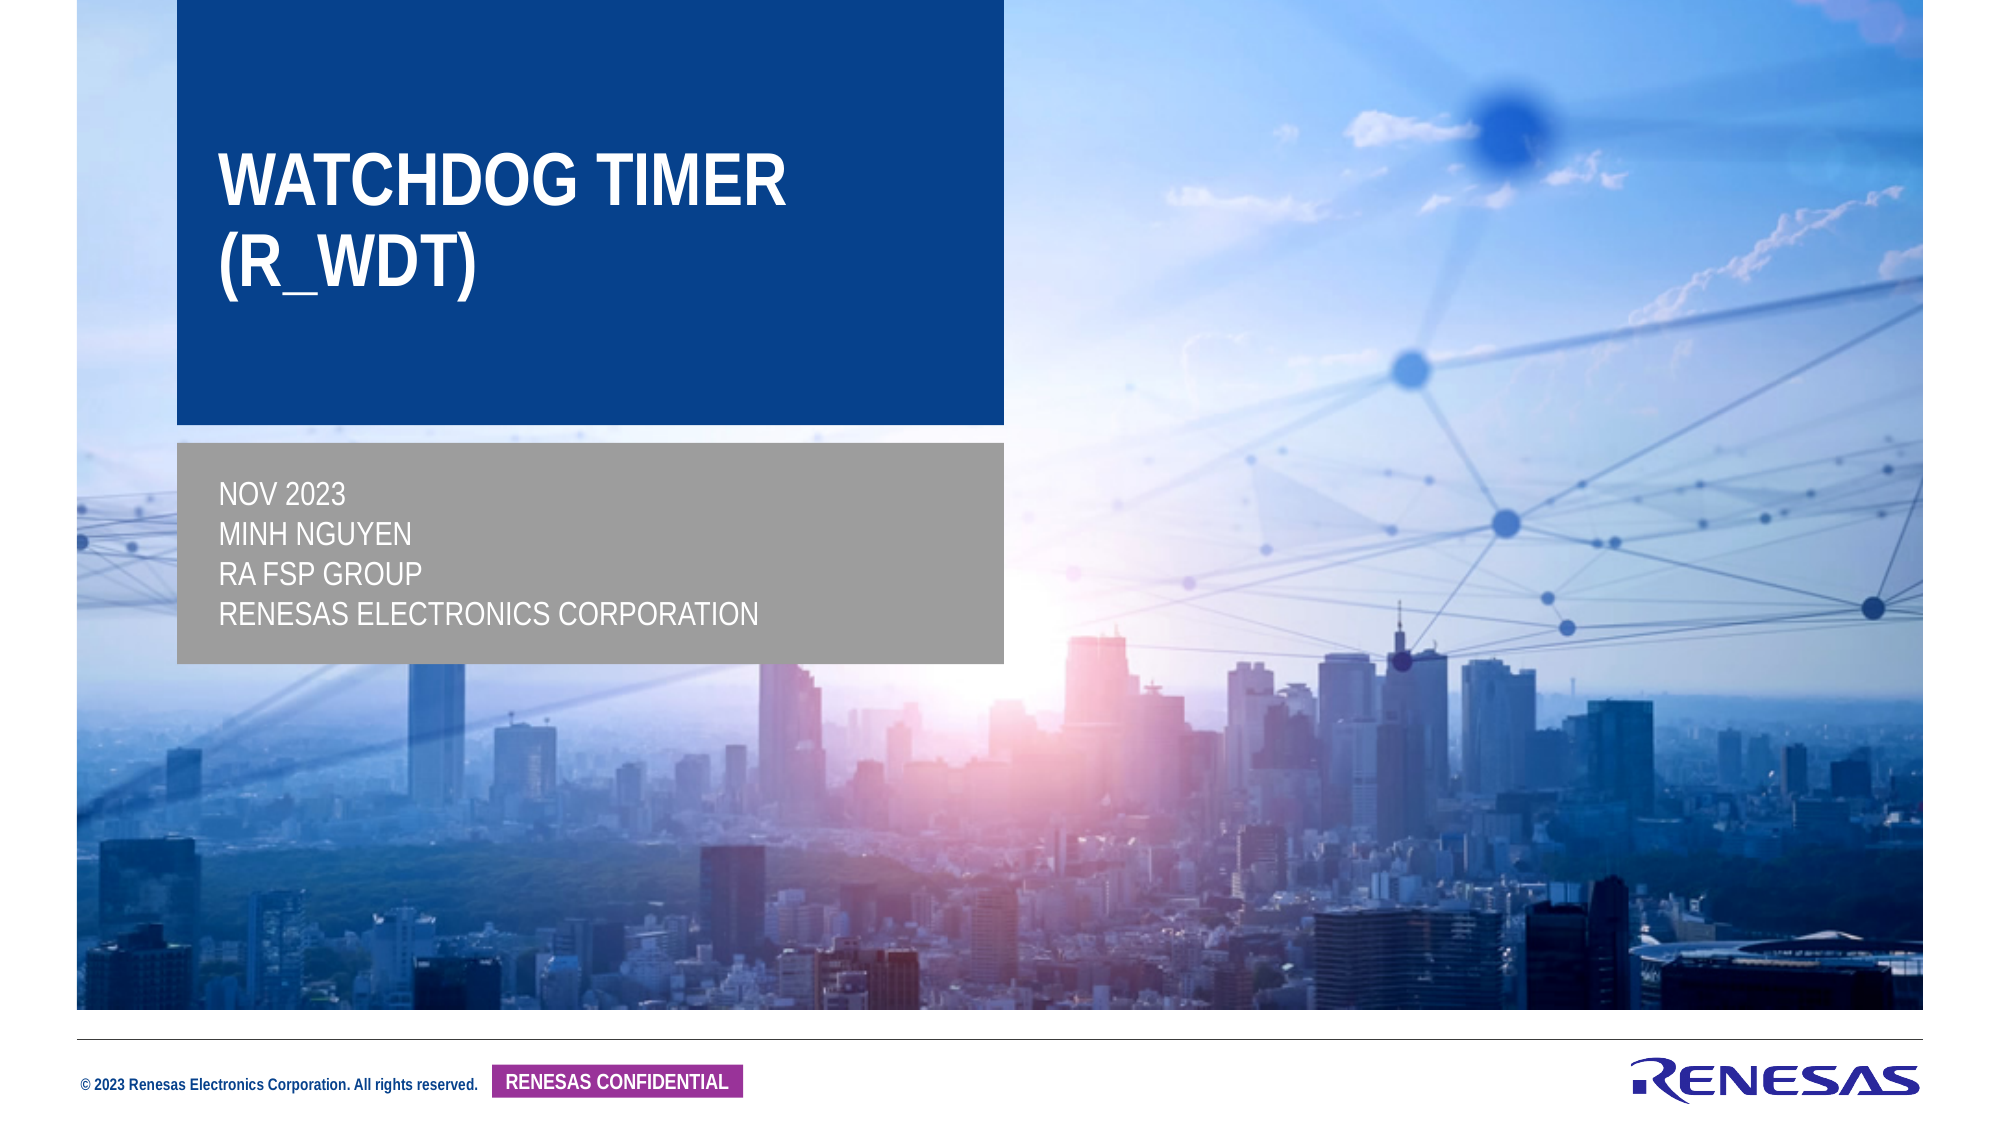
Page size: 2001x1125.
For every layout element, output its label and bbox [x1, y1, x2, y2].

picture [76, 0, 1923, 1010]
picture [1628, 1055, 1923, 1106]
